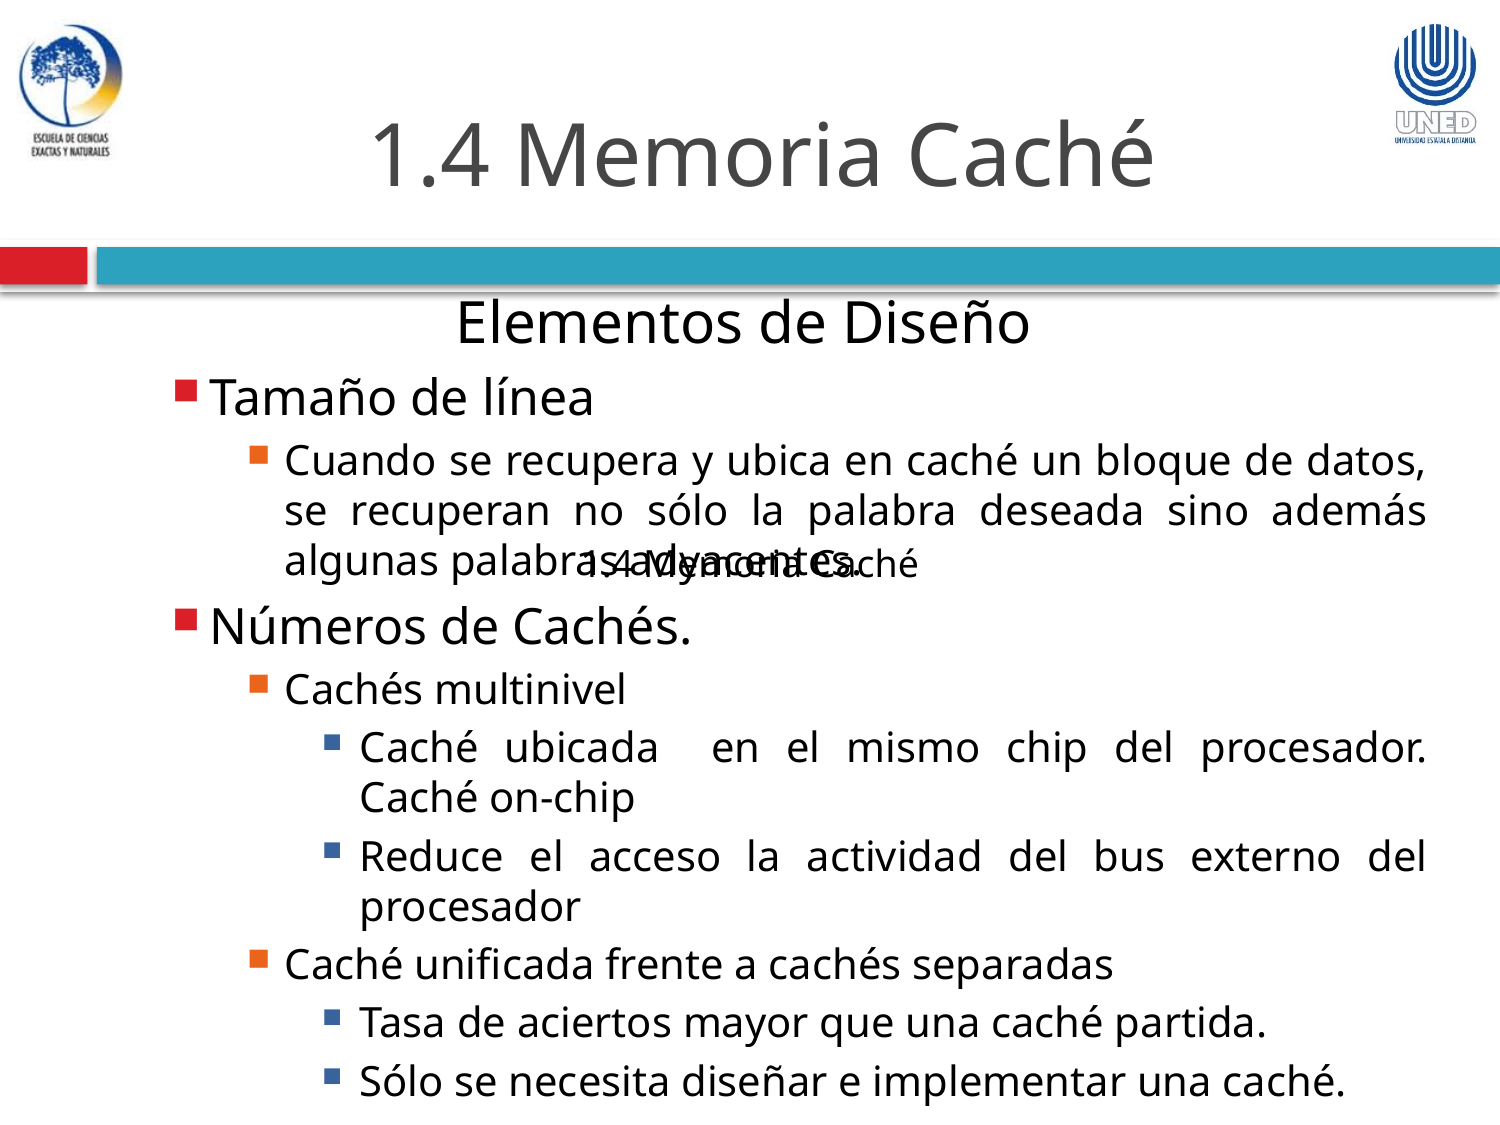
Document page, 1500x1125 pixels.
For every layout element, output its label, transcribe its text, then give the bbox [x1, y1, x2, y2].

text_box 1.4 Memoria Caché [565, 532, 935, 592]
list Elementos de Diseño Tamaño de línea Cuando se recupera y ubica en caché un bloque de datos, se recuperan no sólo la palabra deseada sino además algunas palabras adyacentes. Números de Cachés. Cachés multinivel Caché ubicada en el mismo chip del procesador. Caché on-chip Reduce el acceso la actividad del bus externo del procesador Caché unificada frente a cachés separadas Tasa de aciertos mayor que una caché partida. Sólo se necesita diseñar e implementar una caché. [46, 278, 1441, 1047]
text_box 1.4 Memoria Caché [147, 25, 1376, 211]
picture [1387, 19, 1483, 147]
picture [17, 19, 124, 161]
